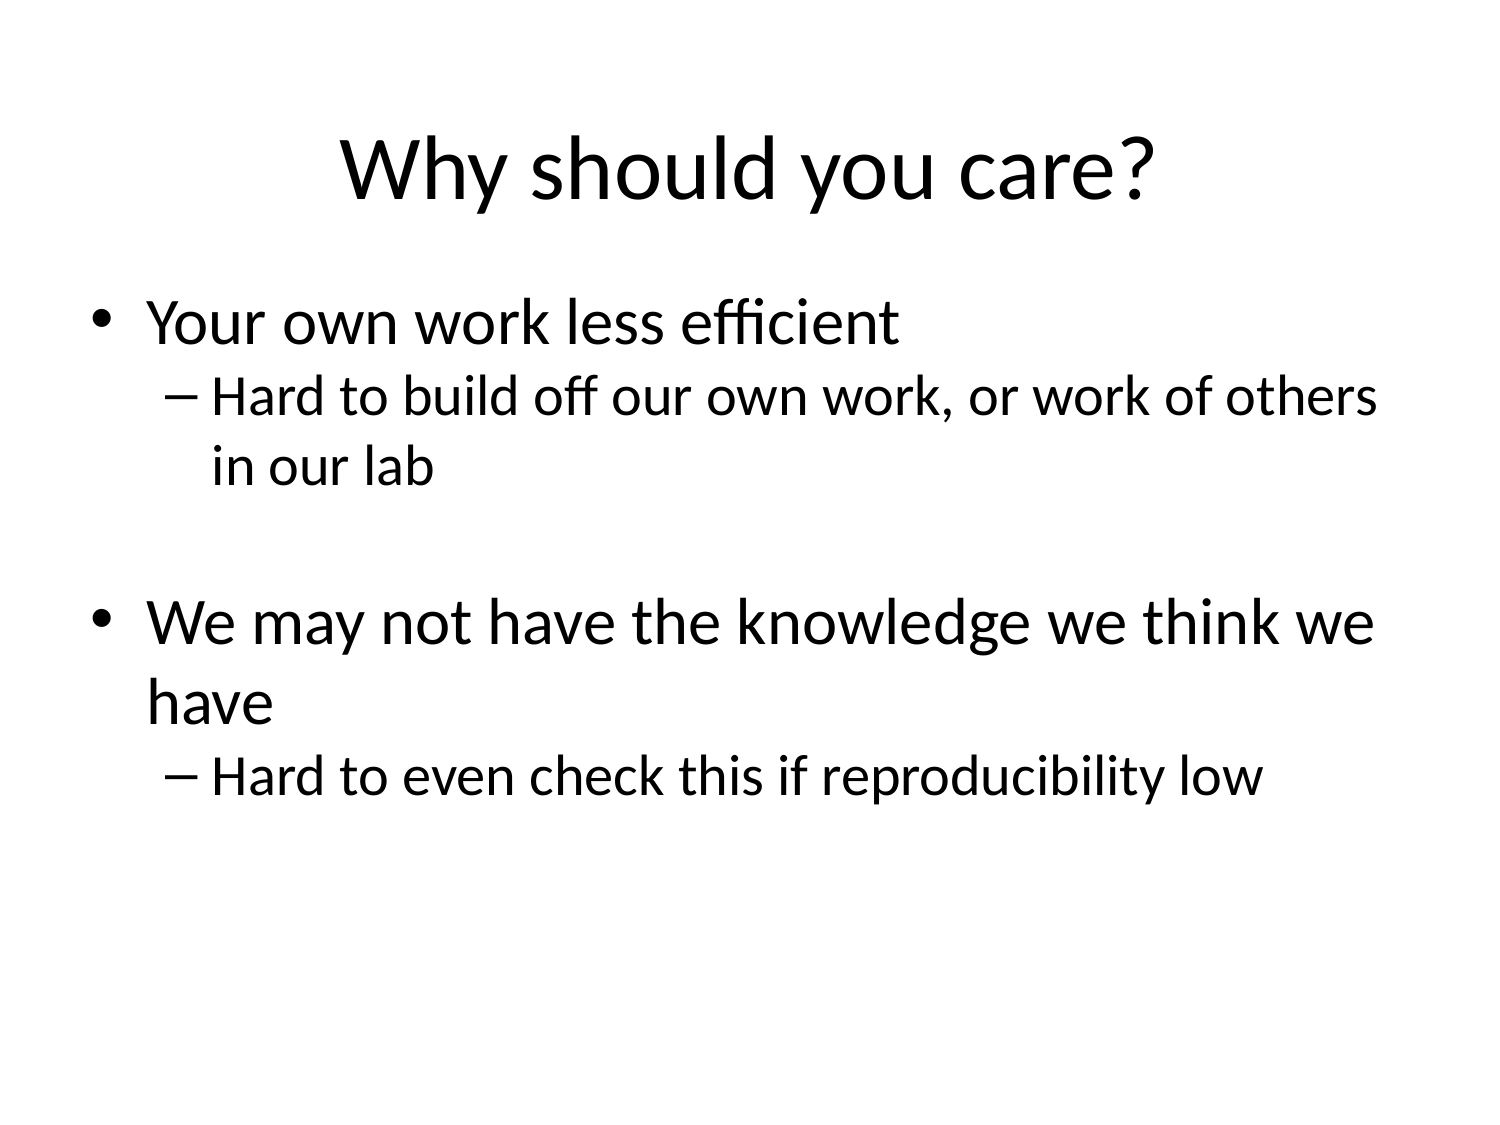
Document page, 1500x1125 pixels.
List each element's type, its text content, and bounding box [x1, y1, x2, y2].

list Your own work less efficient Hard to build off our own work, or work of others in our lab We may not have the knowledge we think we have Hard to even check this if reproducibility low [75, 262, 1425, 1078]
title Why should you care? [75, 45, 1425, 233]
